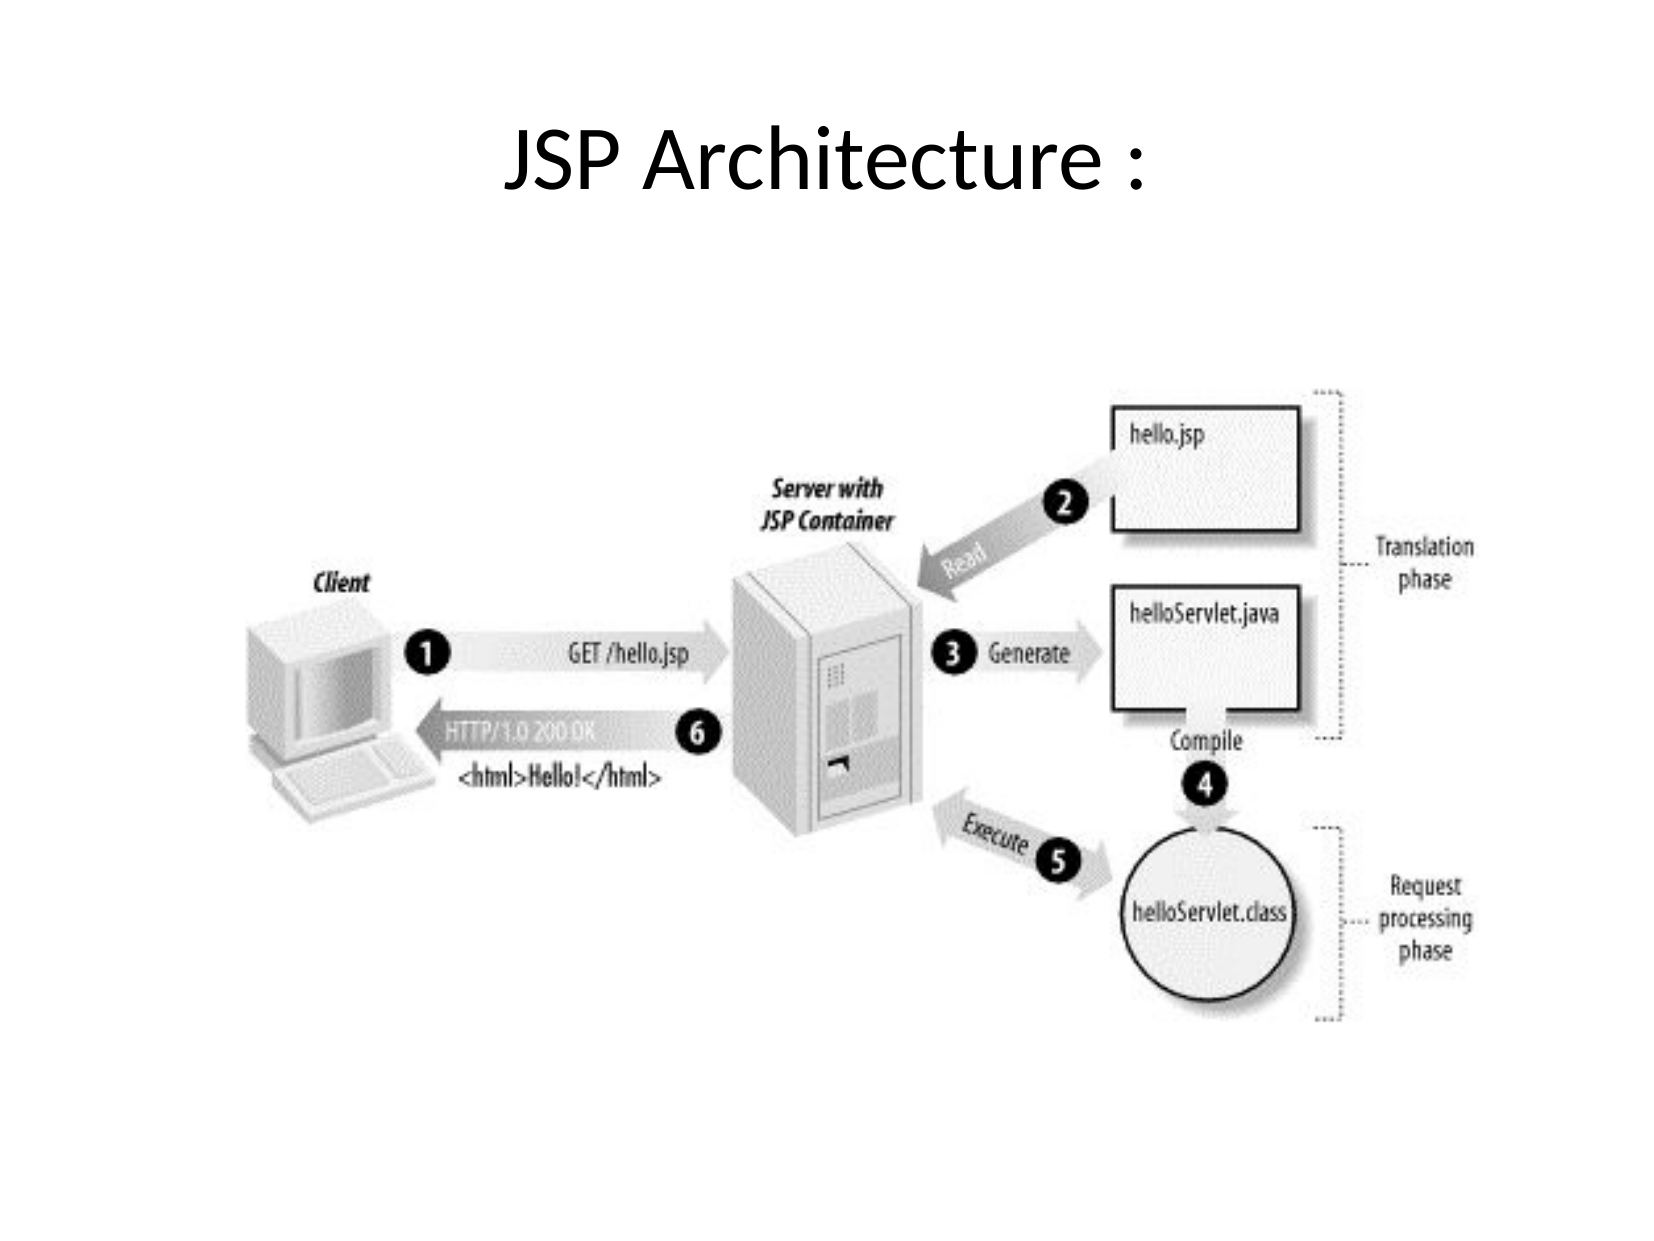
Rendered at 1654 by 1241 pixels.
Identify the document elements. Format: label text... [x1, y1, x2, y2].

picture [135, 361, 1540, 1047]
text_box JSP Architecture : [82, 49, 1571, 257]
